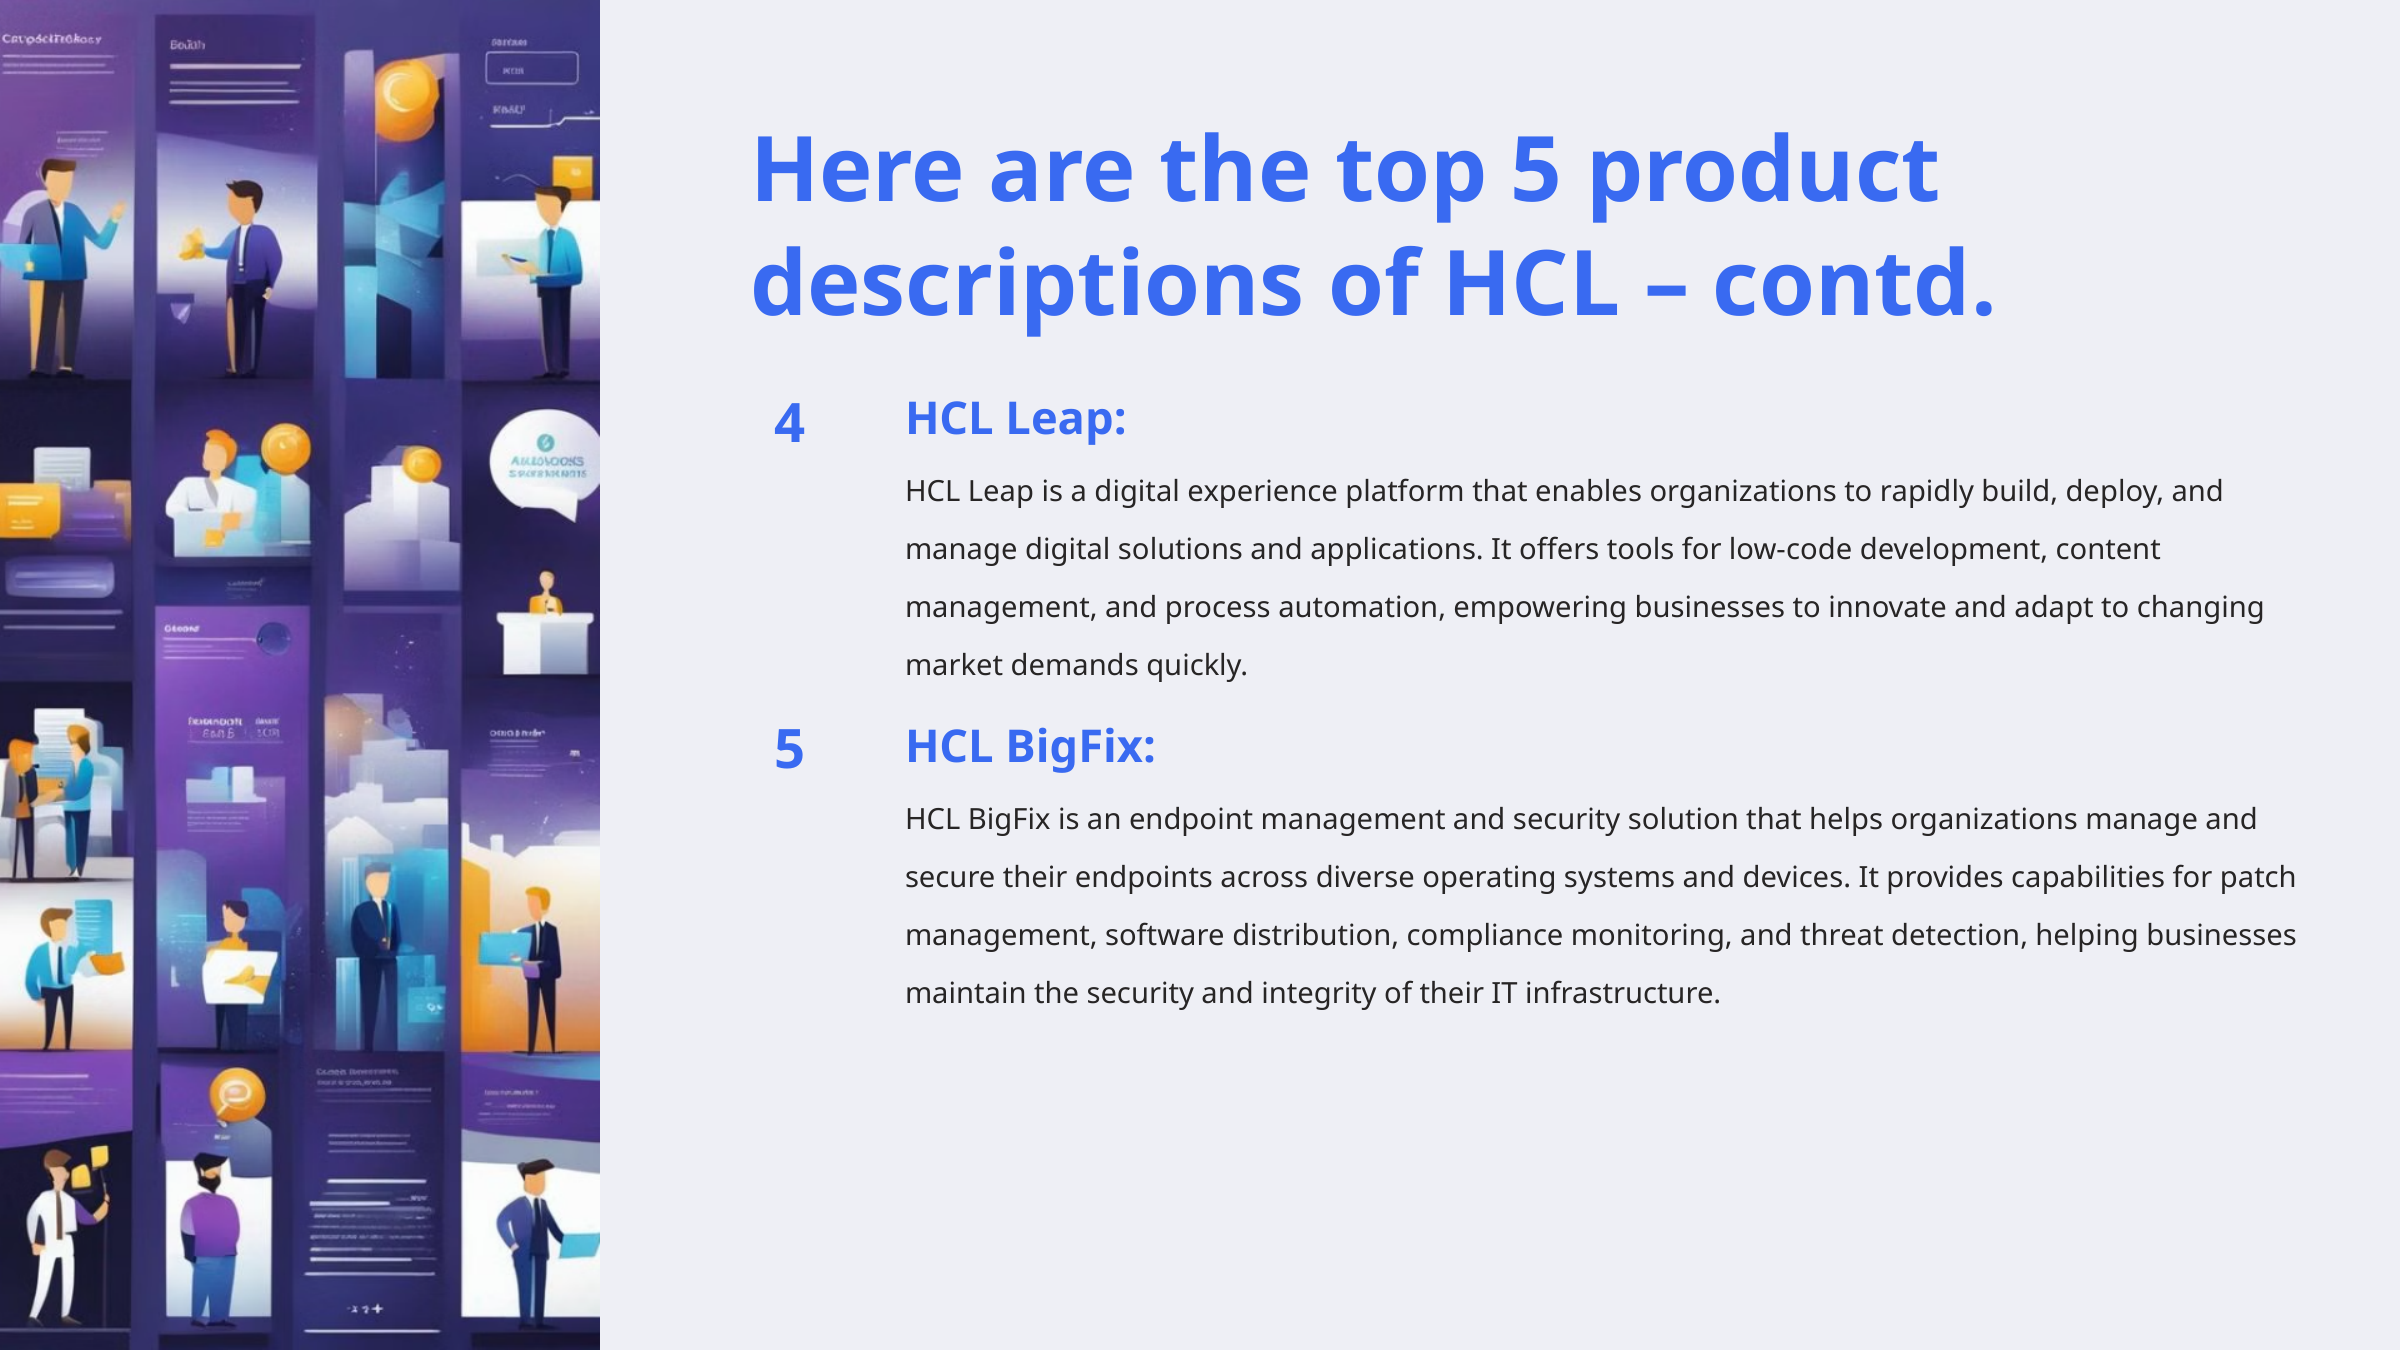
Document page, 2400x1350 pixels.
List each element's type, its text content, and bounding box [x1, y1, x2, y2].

text_box HCL Leap is a digital experience platform that enables organizations to rapidly build, deploy, and manage digital solutions and applications. It offers tools for low-code development, content management, and process automation, empowering businesses to innovate and adapt to changing market demands quickly. [890, 442, 2346, 752]
text_box HCL BigFix is an endpoint management and security solution that helps organizations manage and secure their endpoints across diverse operating systems and devices. It provides capabilities for patch management, software distribution, compliance monitoring, and threat detection, helping businesses maintain the security and integrity of their IT infrastructure. [890, 770, 2346, 1038]
text_box HCL BigFix: [890, 707, 1343, 765]
picture [0, 0, 600, 1350]
text_box Here are the top 5 product descriptions of HCL – contd. [735, 99, 2265, 326]
text_box 5 [774, 704, 805, 772]
text_box 4 [780, 378, 800, 447]
text_box HCL Leap: [890, 379, 1343, 437]
text_box [600, 0, 2400, 1350]
